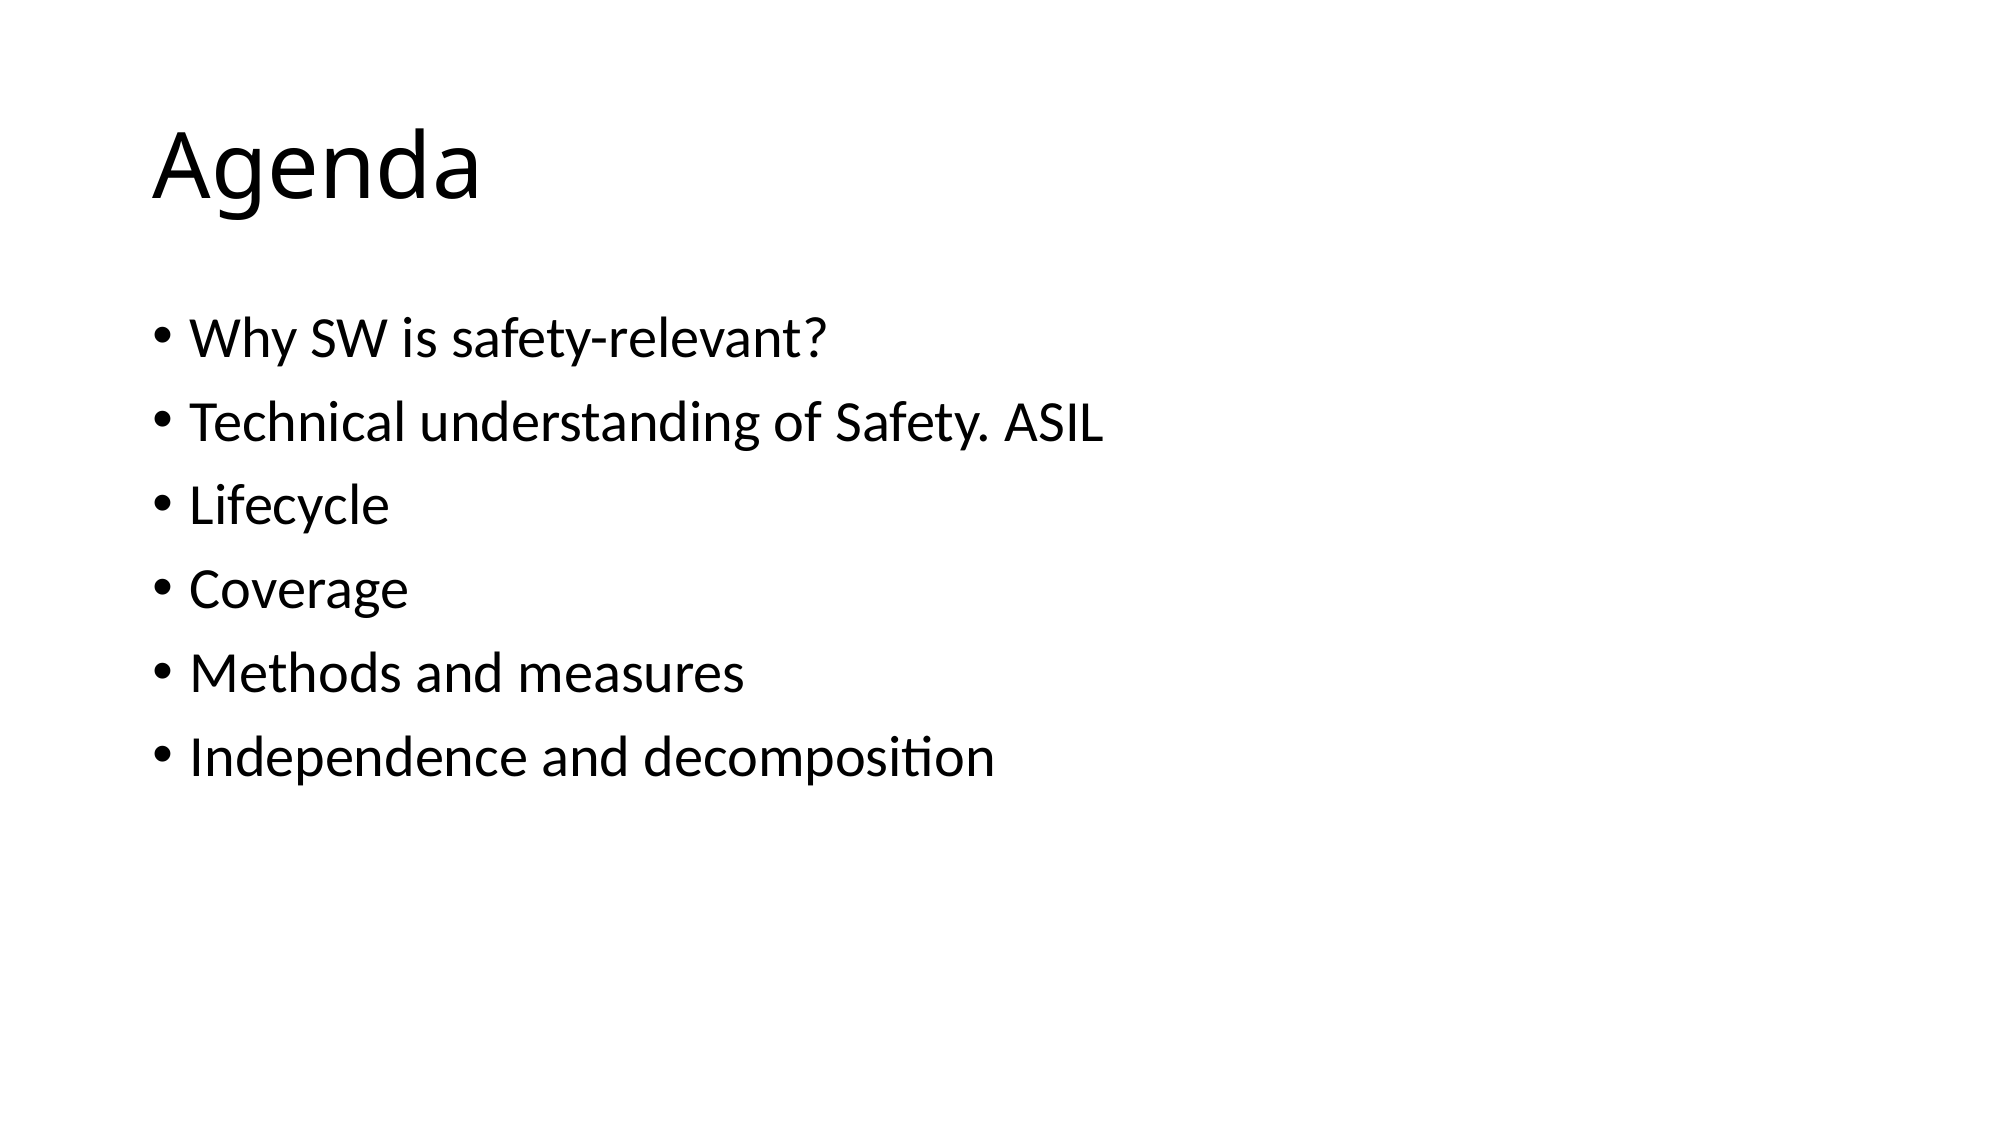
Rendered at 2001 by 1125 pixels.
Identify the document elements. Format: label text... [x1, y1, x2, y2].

title Agenda [137, 59, 1863, 278]
list Why SW is safety-relevant? Technical understanding of Safety. ASIL Lifecycle Coverage Methods and measures Independence and decomposition [137, 299, 1863, 1014]
